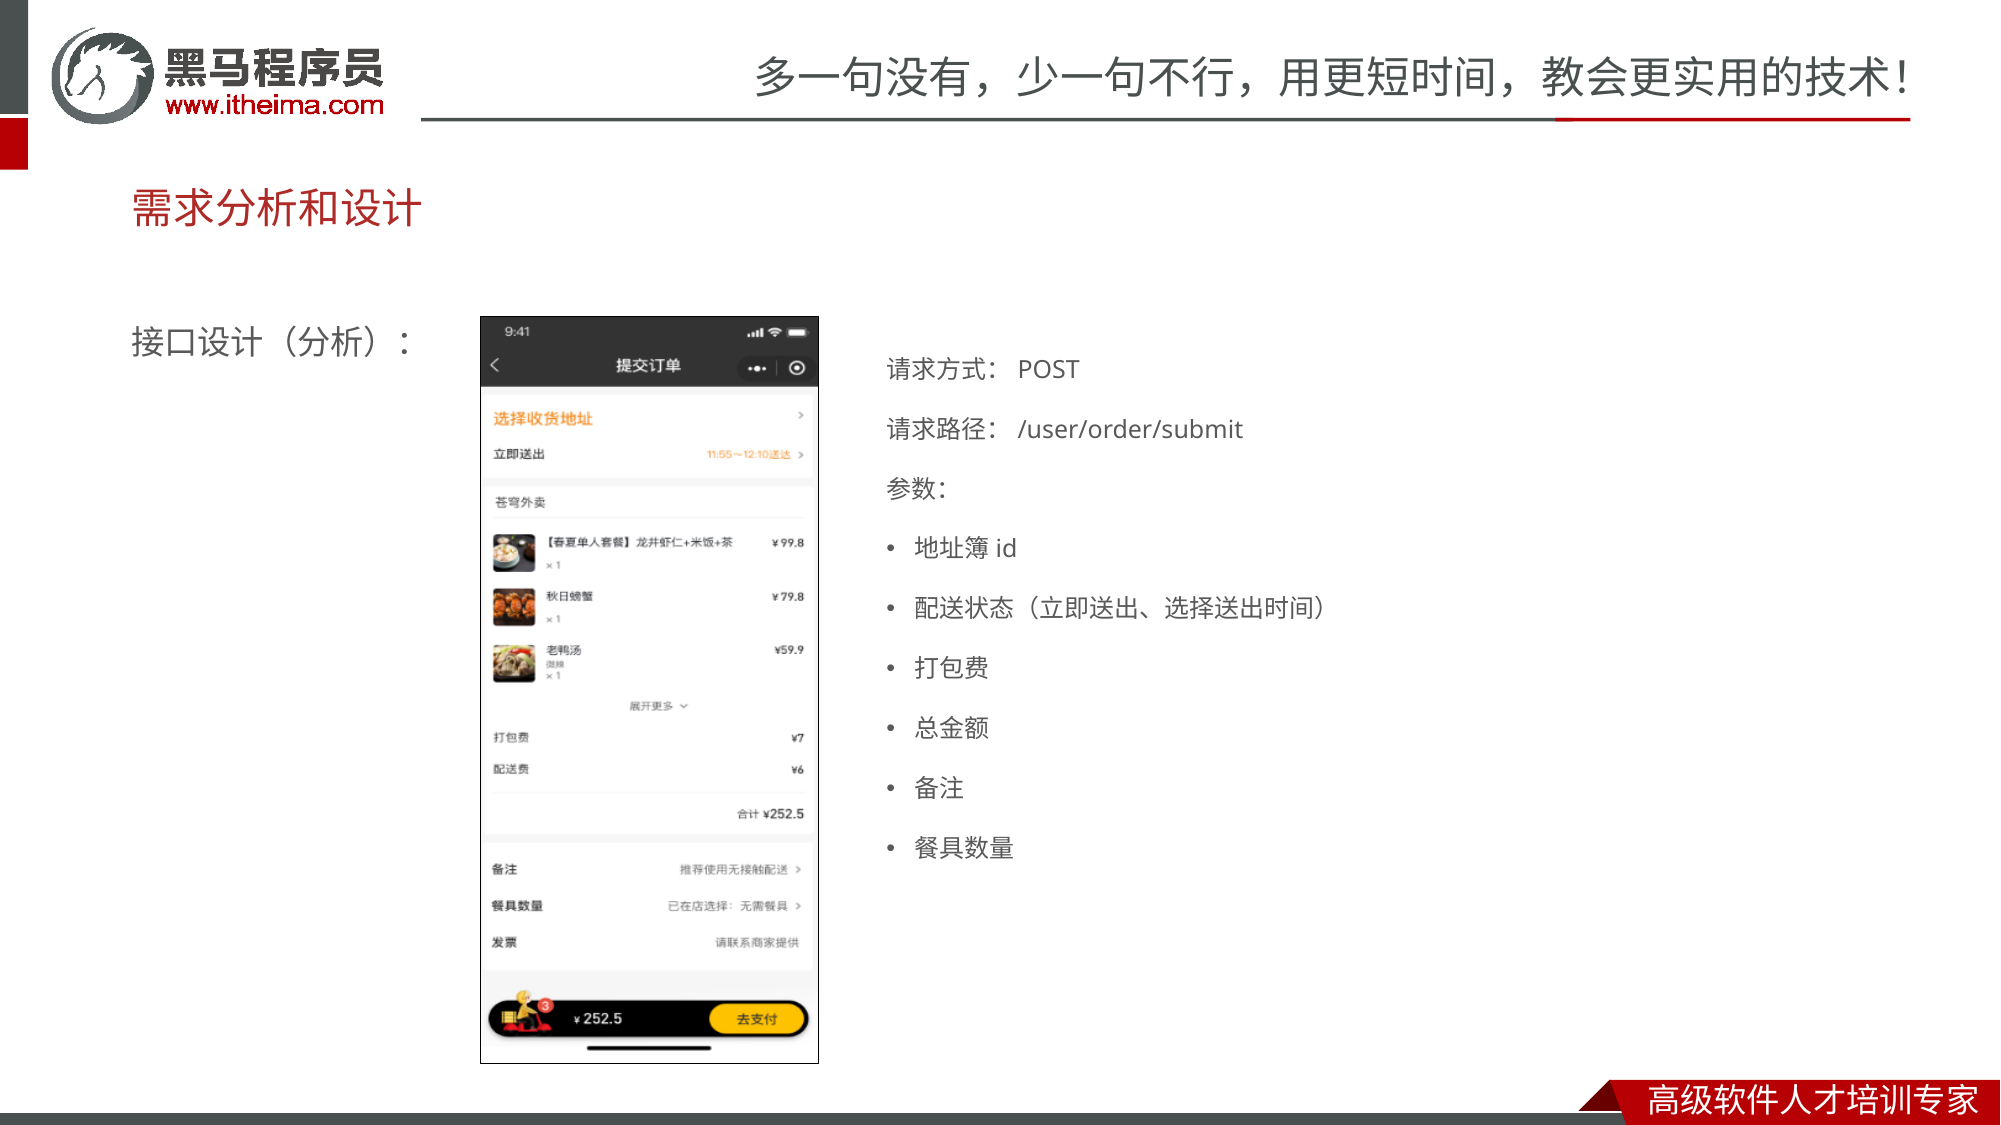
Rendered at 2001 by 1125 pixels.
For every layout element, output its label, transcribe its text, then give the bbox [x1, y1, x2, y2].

picture [50, 26, 384, 125]
title 需求分析和设计 [116, 164, 1872, 250]
text_box 请求方式：POST 请求路径：/user/order/submit 参数： 地址簿id 配送状态（立即送出、选择送出时间） 打包费 总金额 备注 餐具数量 [871, 316, 1439, 1010]
text_box 接口设计（分析）： [116, 274, 1862, 369]
picture [480, 315, 819, 1064]
